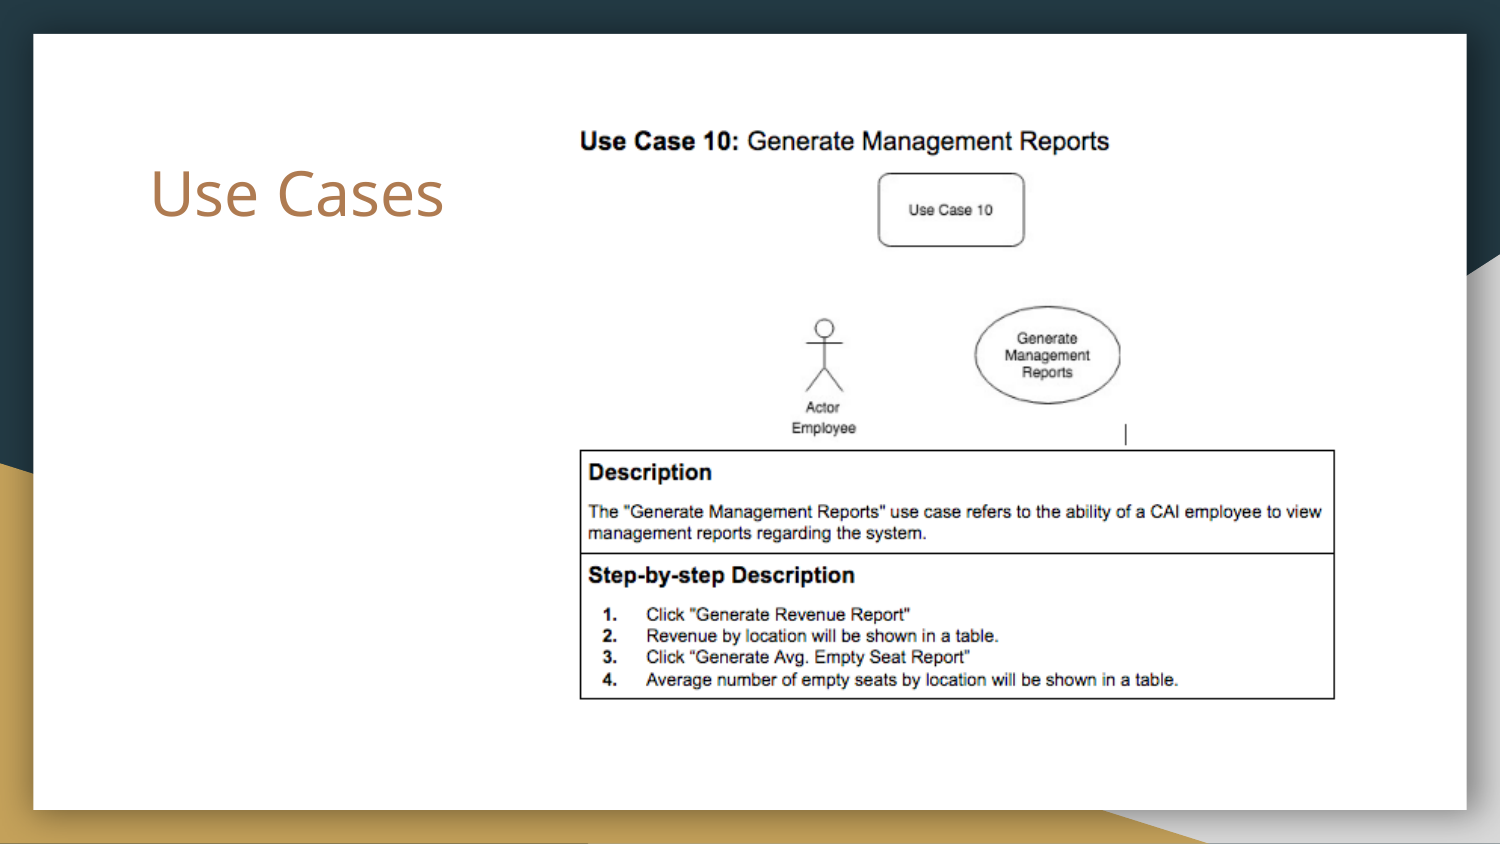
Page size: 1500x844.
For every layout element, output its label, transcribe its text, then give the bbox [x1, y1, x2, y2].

picture [570, 111, 1382, 730]
title Use Cases [134, 138, 565, 296]
